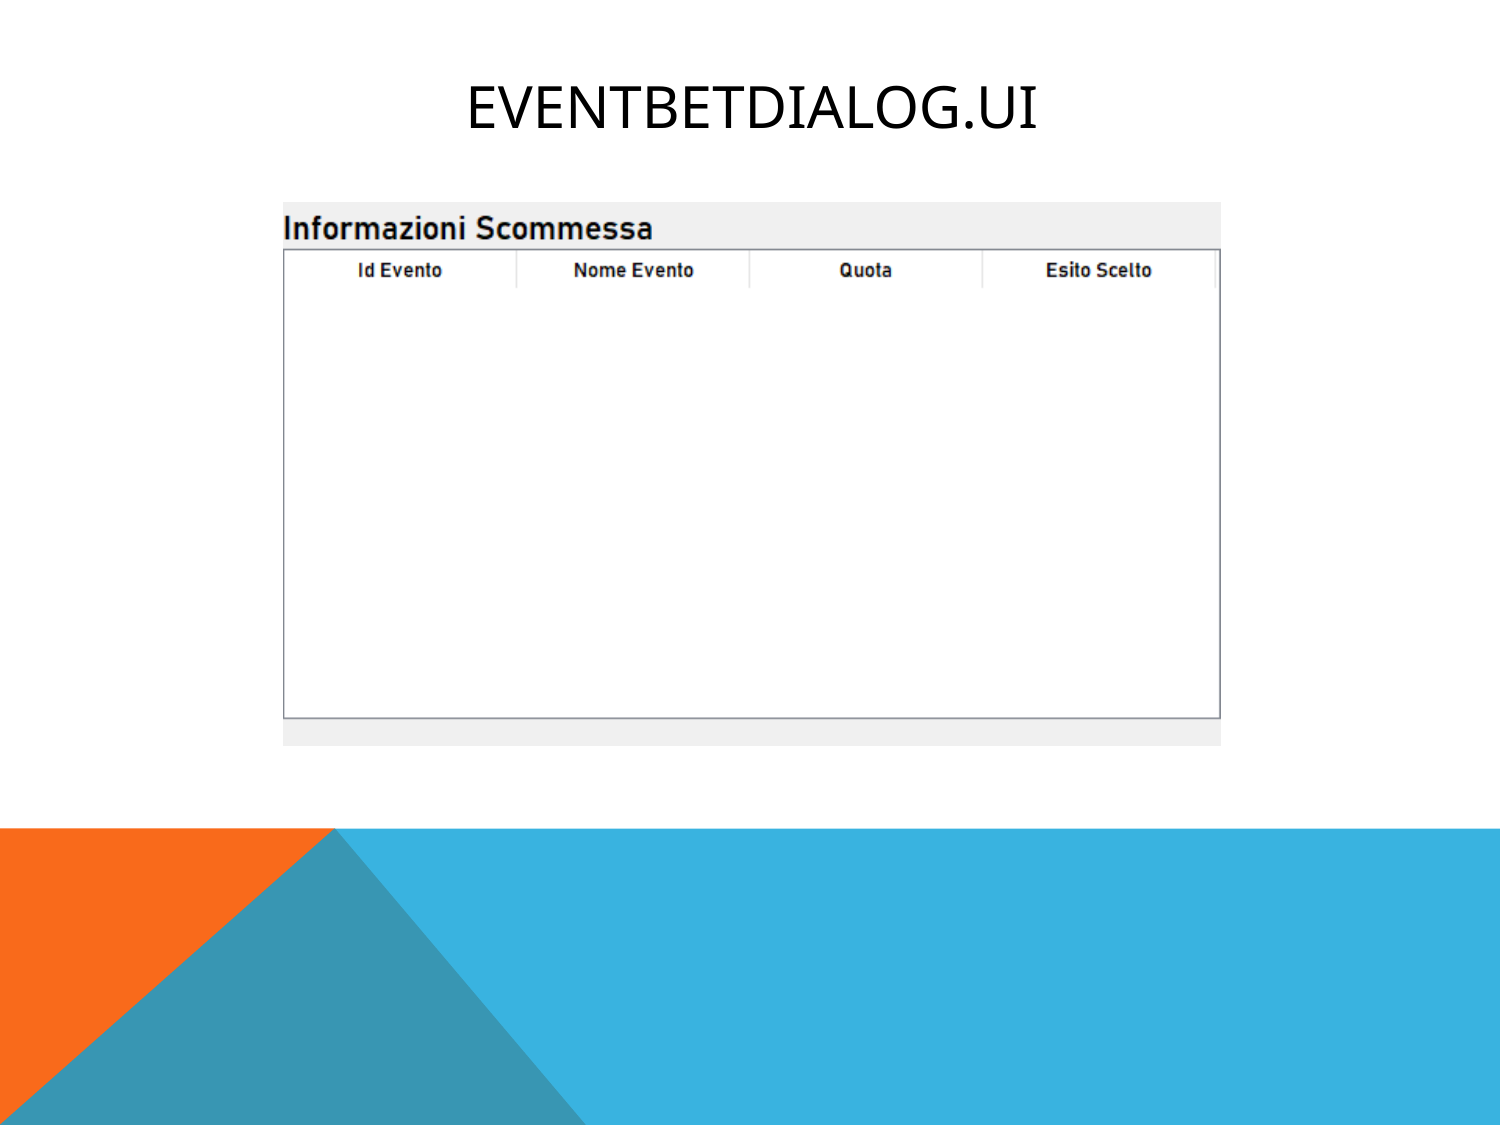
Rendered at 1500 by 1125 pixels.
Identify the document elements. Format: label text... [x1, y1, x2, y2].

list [282, 202, 1221, 746]
title eventbetdialog.ui [135, 60, 1369, 150]
